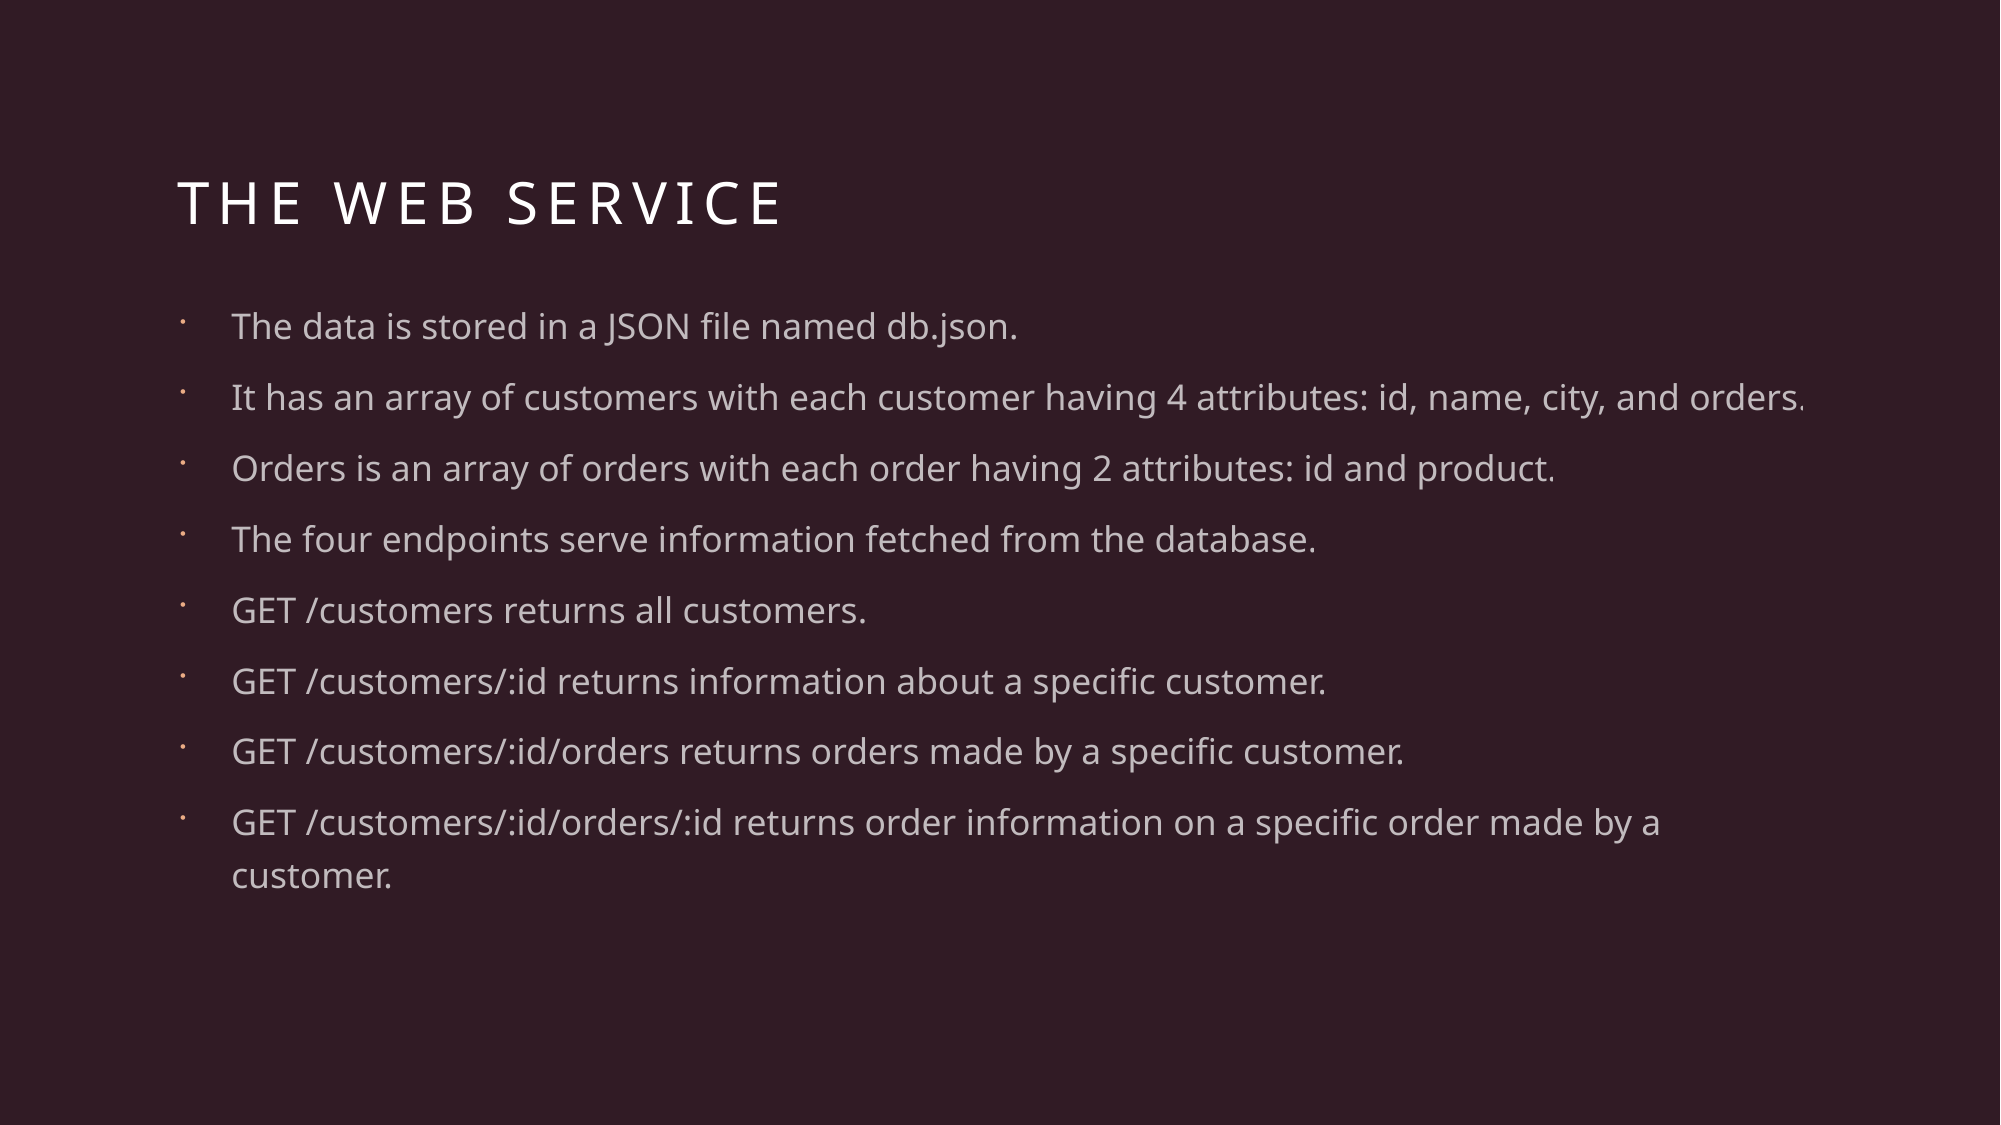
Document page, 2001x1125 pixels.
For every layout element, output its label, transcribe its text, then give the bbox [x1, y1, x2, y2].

list The data is stored in a JSON file named db.json. It has an array of customers with each customer having 4 attributes: id, name, city, and orders. Orders is an array of orders with each order having 2 attributes: id and product. The four endpoints serve information fetched from the database. GET /customers returns all customers. GET /customers/:id returns information about a specific customer. GET /customers/:id/orders returns orders made by a specific customer. GET /customers/:id/orders/:id returns order information on a specific order made by a customer. [177, 293, 1822, 947]
title The web service [177, 165, 1822, 274]
